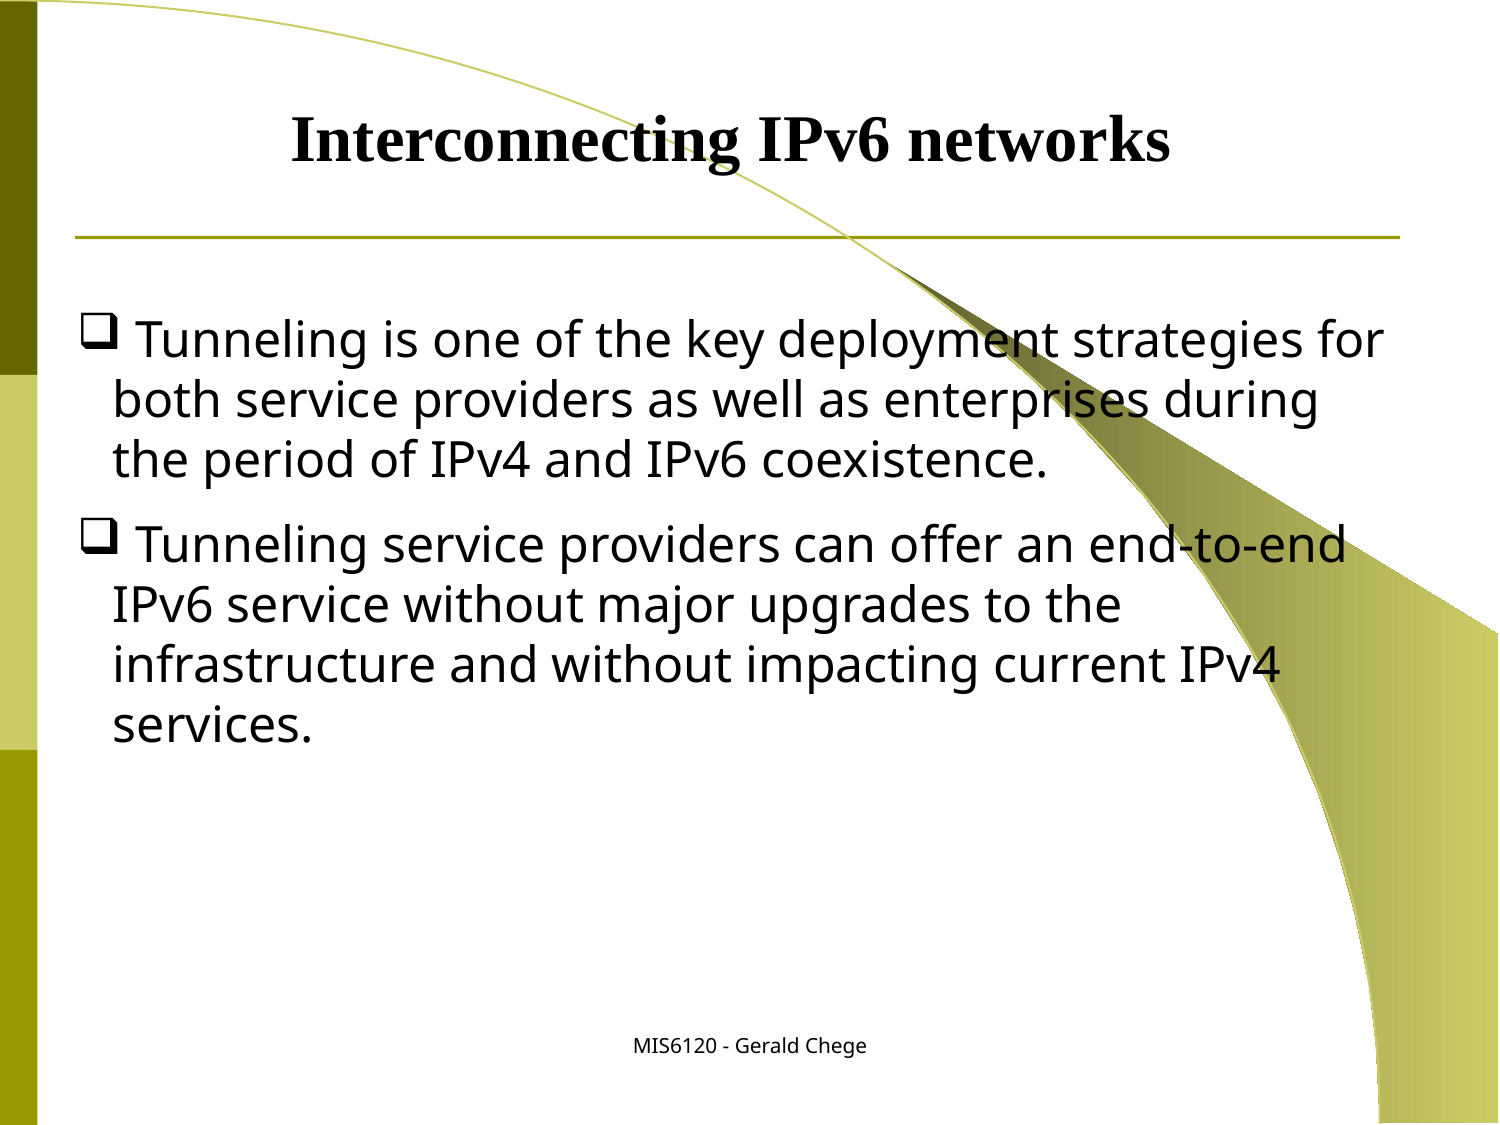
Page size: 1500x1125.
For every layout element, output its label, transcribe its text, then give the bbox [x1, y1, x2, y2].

text_box Tunneling is one of the key deployment strategies for both service providers as well as enterprises during the period of IPv4 and IPv6 coexistence. Tunneling service providers can offer an end-to-end IPv6 service without major upgrades to the infrastructure and without impacting current IPv4 services. [62, 299, 1425, 930]
footer MIS6120 - Gerald Chege [512, 1025, 988, 1100]
text_box Interconnecting IPv6 networks [62, 87, 1400, 183]
